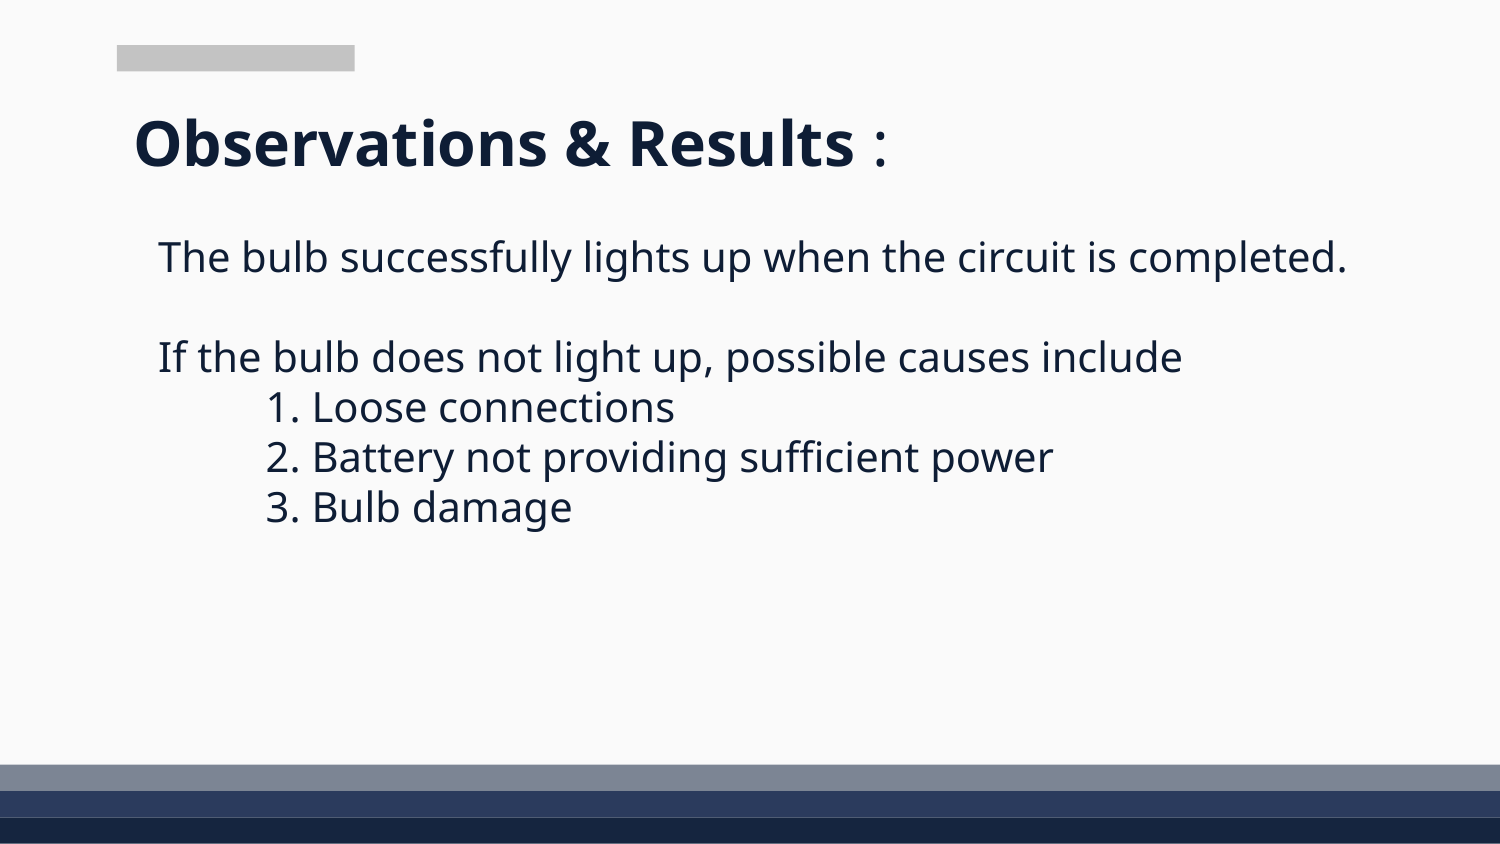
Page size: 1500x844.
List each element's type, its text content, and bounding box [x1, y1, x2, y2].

text_box The bulb successfully lights up when the circuit is completed. If the bulb does not light up, possible causes include 1. Loose connections 2. Battery not providing sufficient power 3. Bulb damage [118, 216, 1454, 628]
title Observations & Results : [118, 88, 1382, 183]
